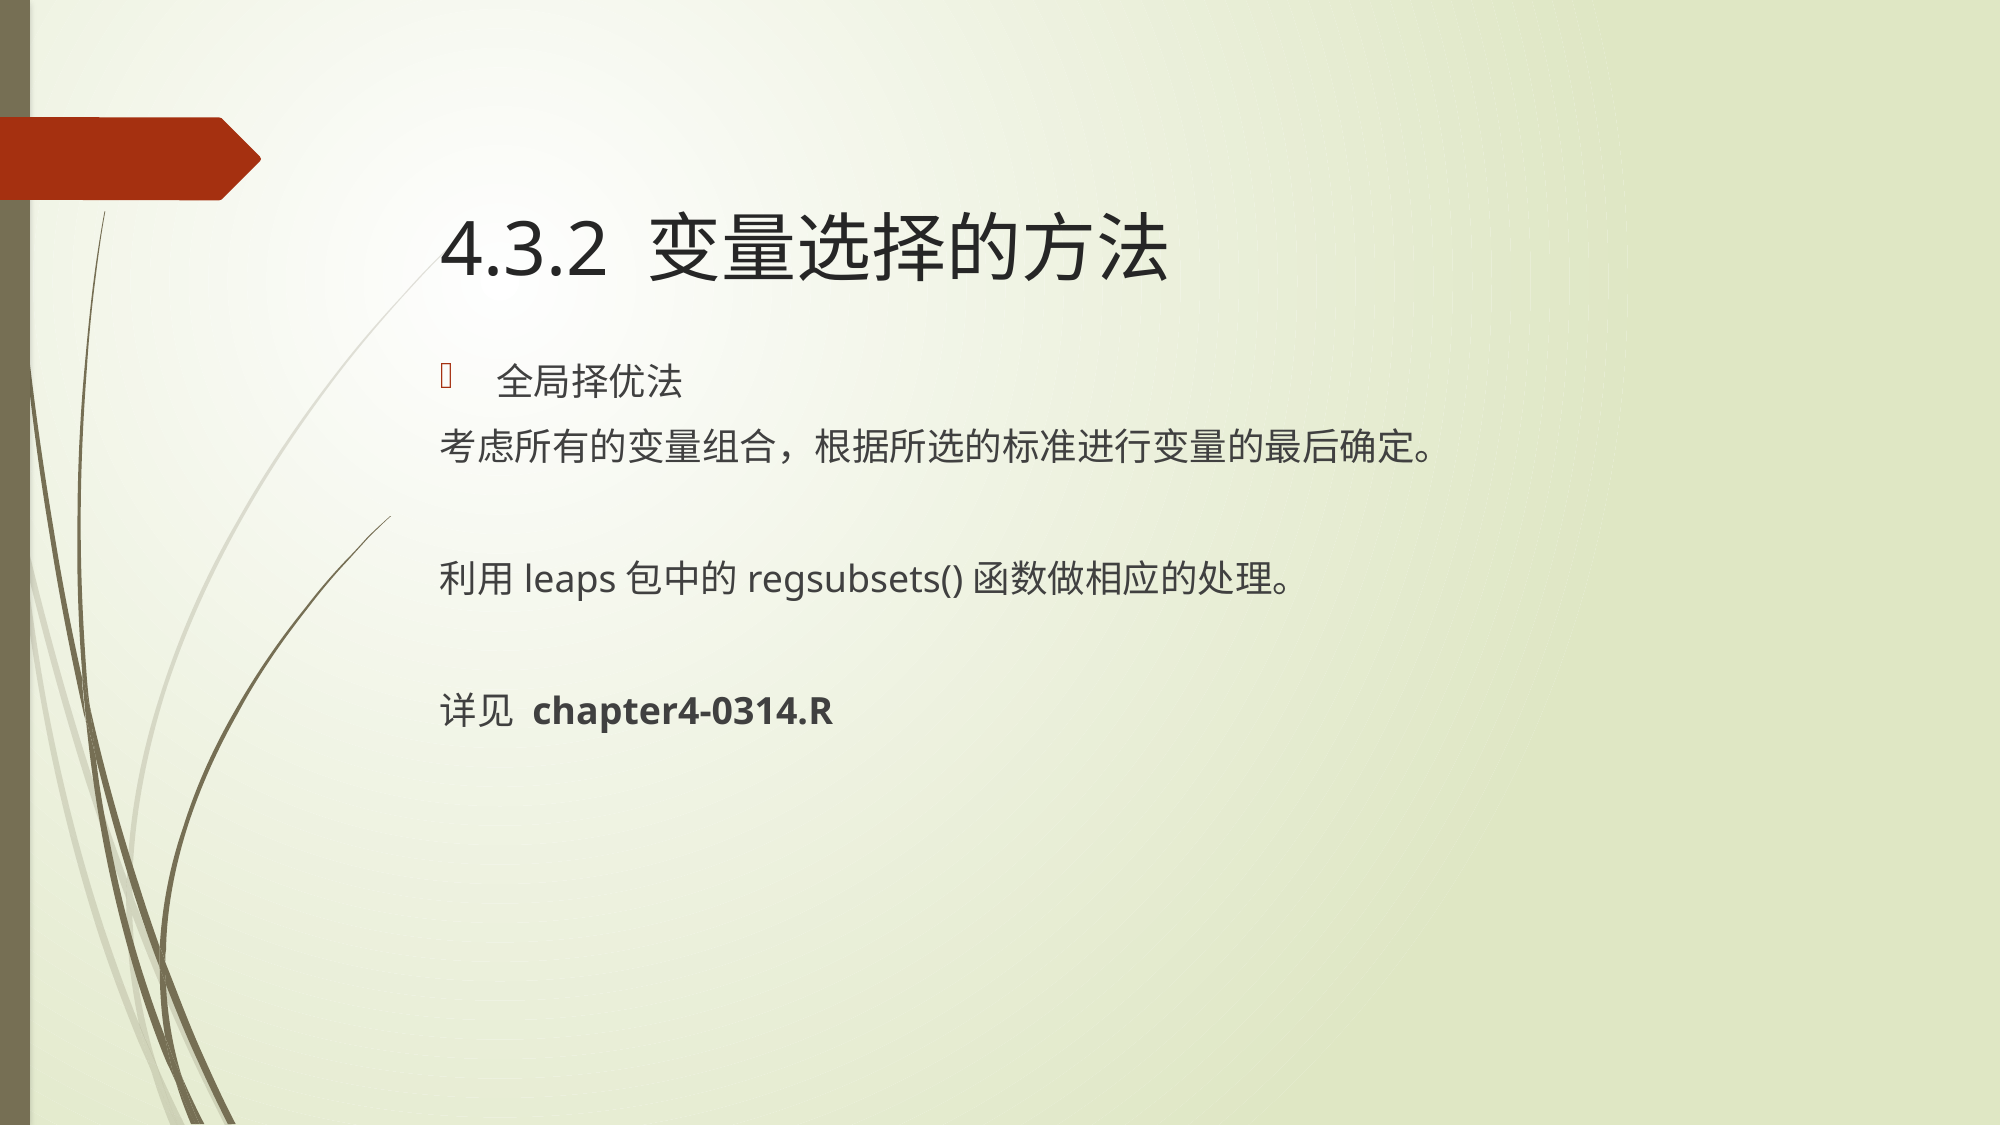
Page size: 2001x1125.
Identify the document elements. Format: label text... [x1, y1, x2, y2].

title 4.3.2 变量选择的方法 [425, 102, 1888, 313]
list 全局择优法 考虑所有的变量组合，根据所选的标准进行变量的最后确定。 利用leaps包中的regsubsets()函数做相应的处理。 详见 chapter4-0314.R [424, 350, 1888, 970]
